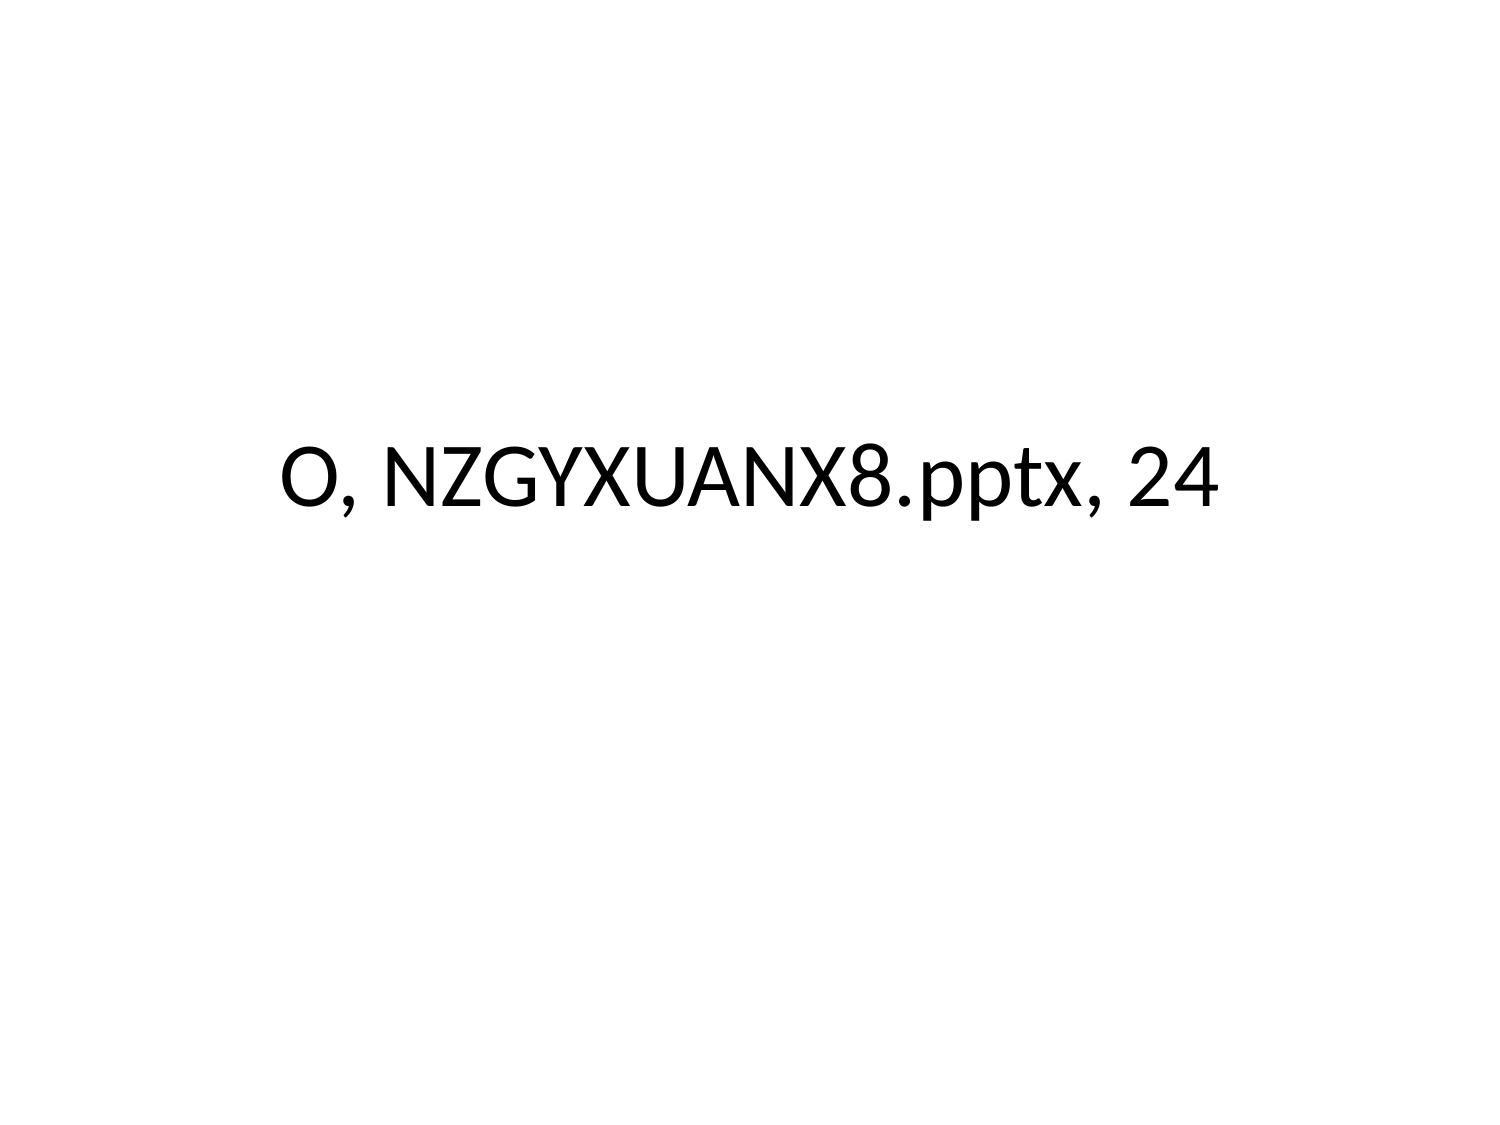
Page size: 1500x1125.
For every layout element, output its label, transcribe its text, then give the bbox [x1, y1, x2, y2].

title O, NZGYXUANX8.pptx, 24 [112, 349, 1388, 591]
